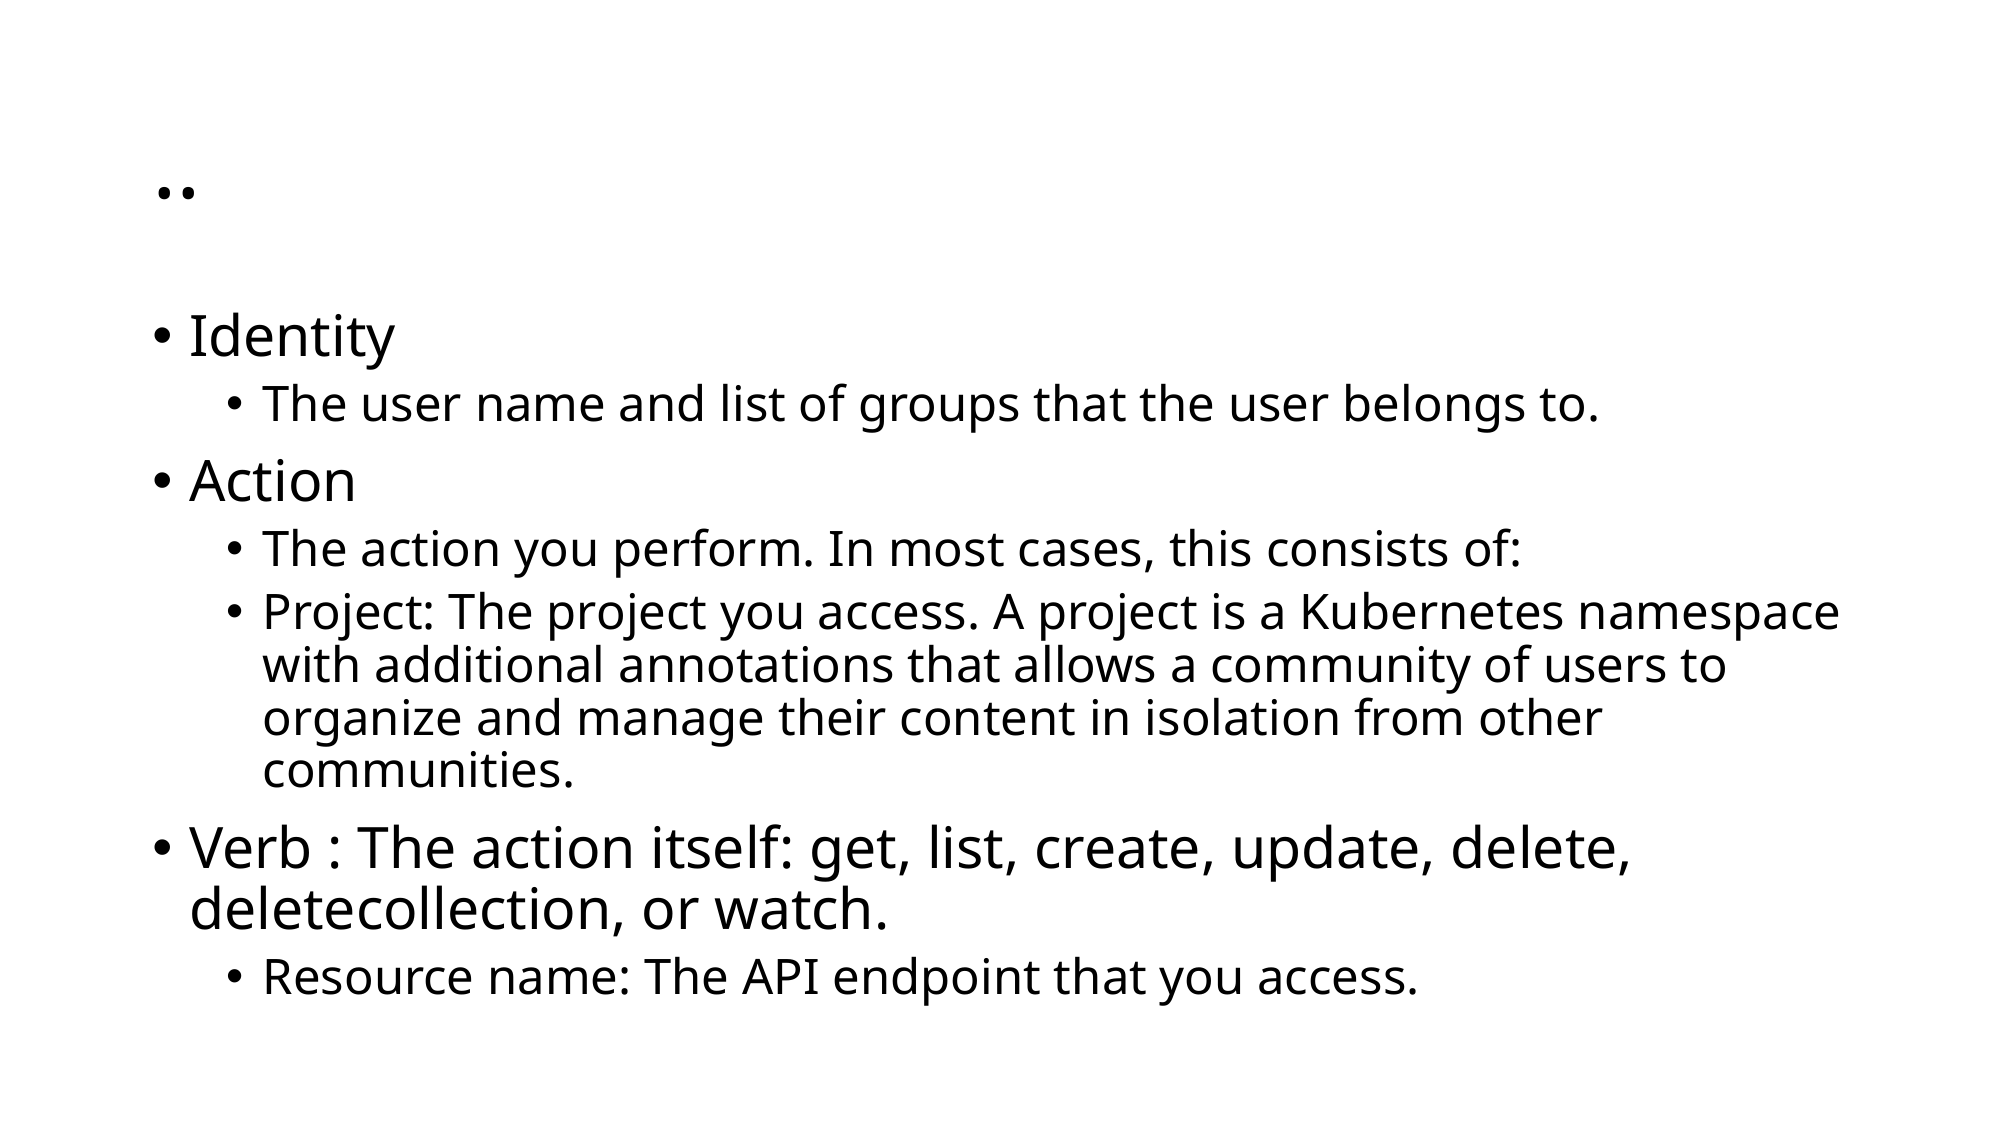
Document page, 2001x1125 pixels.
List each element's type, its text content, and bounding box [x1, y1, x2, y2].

list Identity The user name and list of groups that the user belongs to. Action The action you perform. In most cases, this consists of: Project: The project you access. A project is a Kubernetes namespace with additional annotations that allows a community of users to organize and manage their content in isolation from other communities. Verb : The action itself: get, list, create, update, delete, deletecollection, or watch. Resource name: The API endpoint that you access. [137, 299, 1863, 1014]
title .. [137, 59, 1863, 278]
